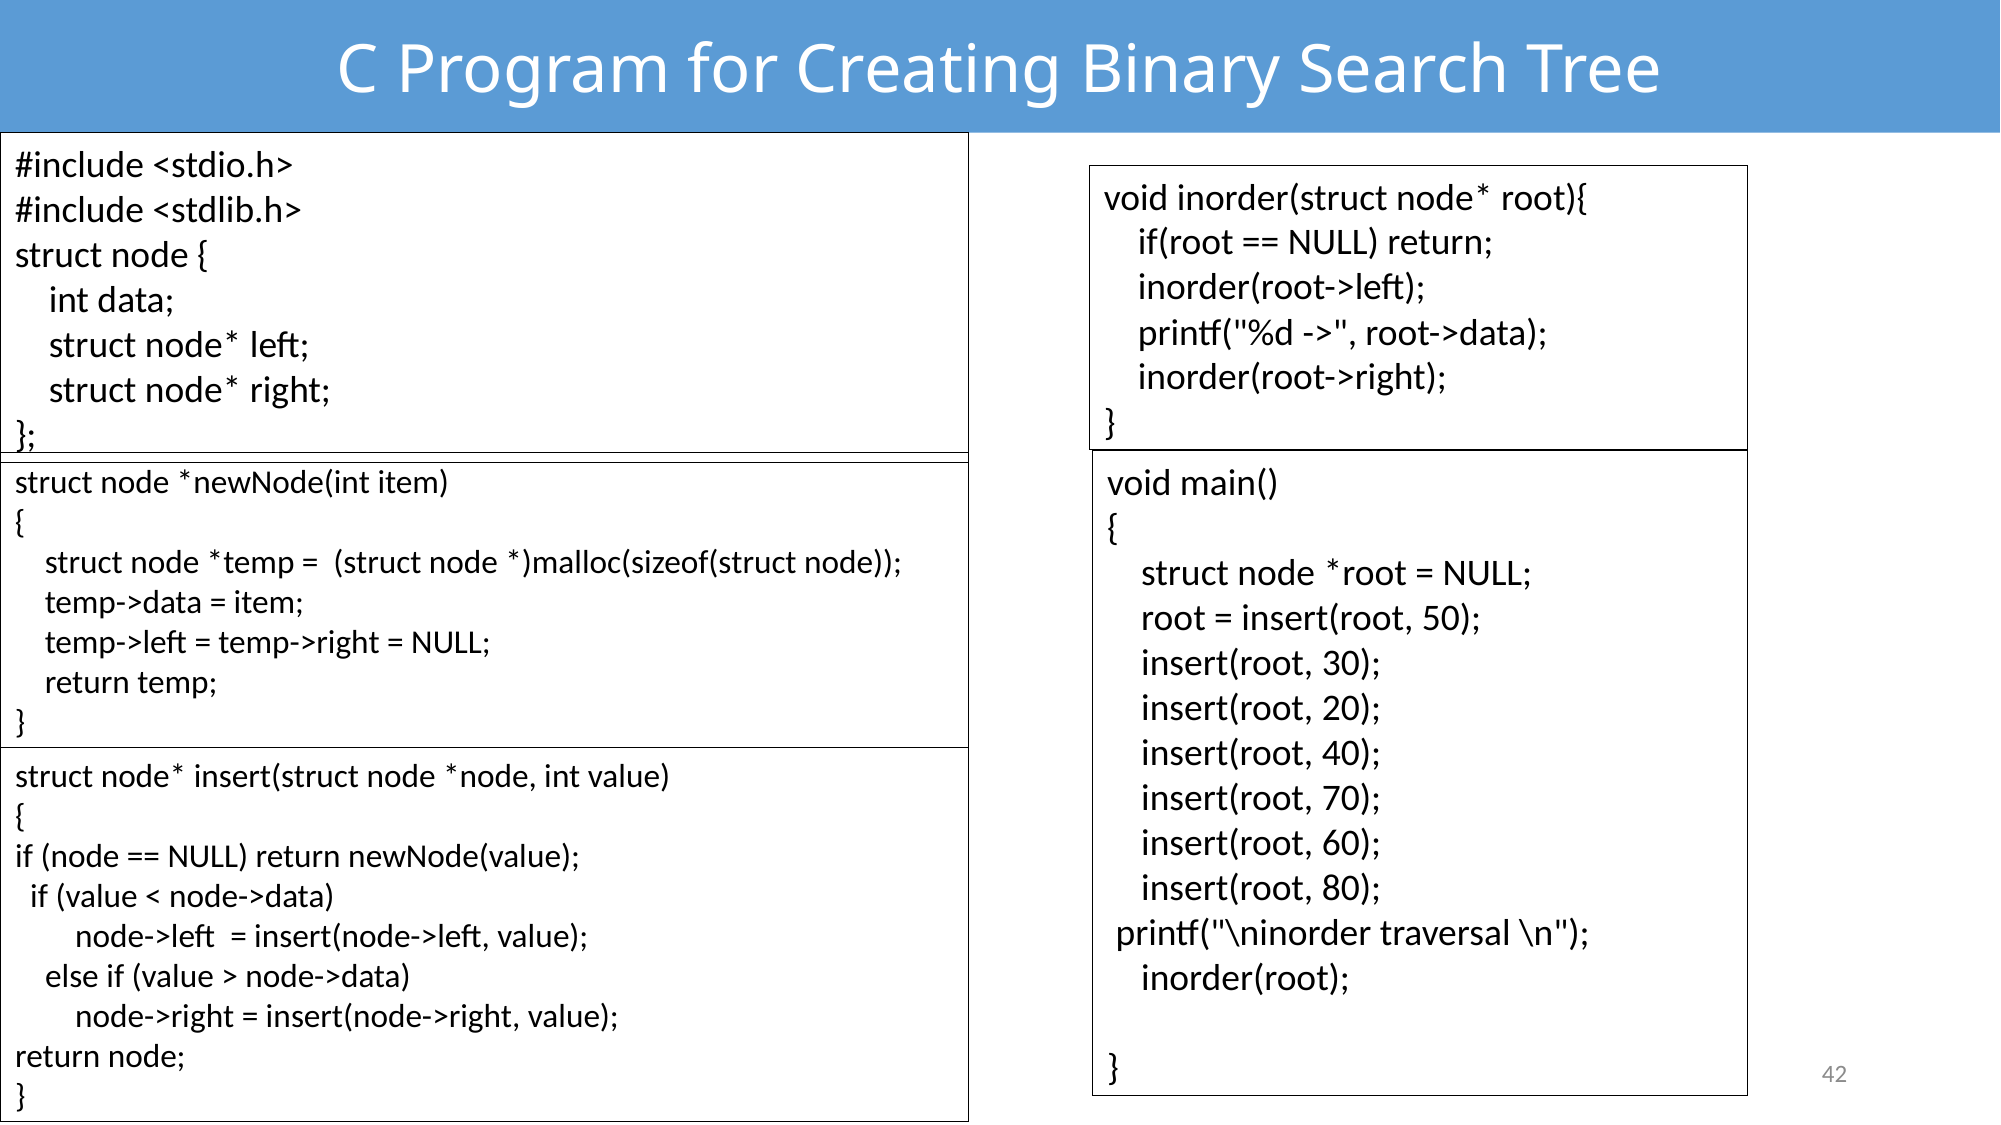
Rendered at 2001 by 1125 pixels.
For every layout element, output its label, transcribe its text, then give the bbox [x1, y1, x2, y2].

text_box C Program for Creating Binary Search Tree [0, 0, 2000, 134]
text_box #include <stdio.h> #include <stdlib.h> struct node { int data; struct node* left; struct node* right; }; [0, 132, 969, 463]
text_box void inorder(struct node* root){ if(root == NULL) return; inorder(root->left); printf("%d ->", root->data); inorder(root->right); } [1089, 165, 1748, 450]
slide_number 42 [1412, 1042, 1863, 1103]
text_box struct node *newNode(int item) { struct node *temp = (struct node *)malloc(sizeof(struct node)); temp->data = item; temp->left = temp->right = NULL; return temp; } [0, 463, 969, 747]
text_box struct node* insert(struct node *node, int value) { if (node == NULL) return newNode(value); if (value < node->data) node->left = insert(node->left, value); else if (value > node->data) node->right = insert(node->right, value); return node; } [0, 747, 969, 1122]
text_box void main() { struct node *root = NULL; root = insert(root, 50); insert(root, 30); insert(root, 20); insert(root, 40); insert(root, 70); insert(root, 60); insert(root, 80); printf("\ninorder traversal \n"); inorder(root); } [1092, 450, 1748, 1096]
